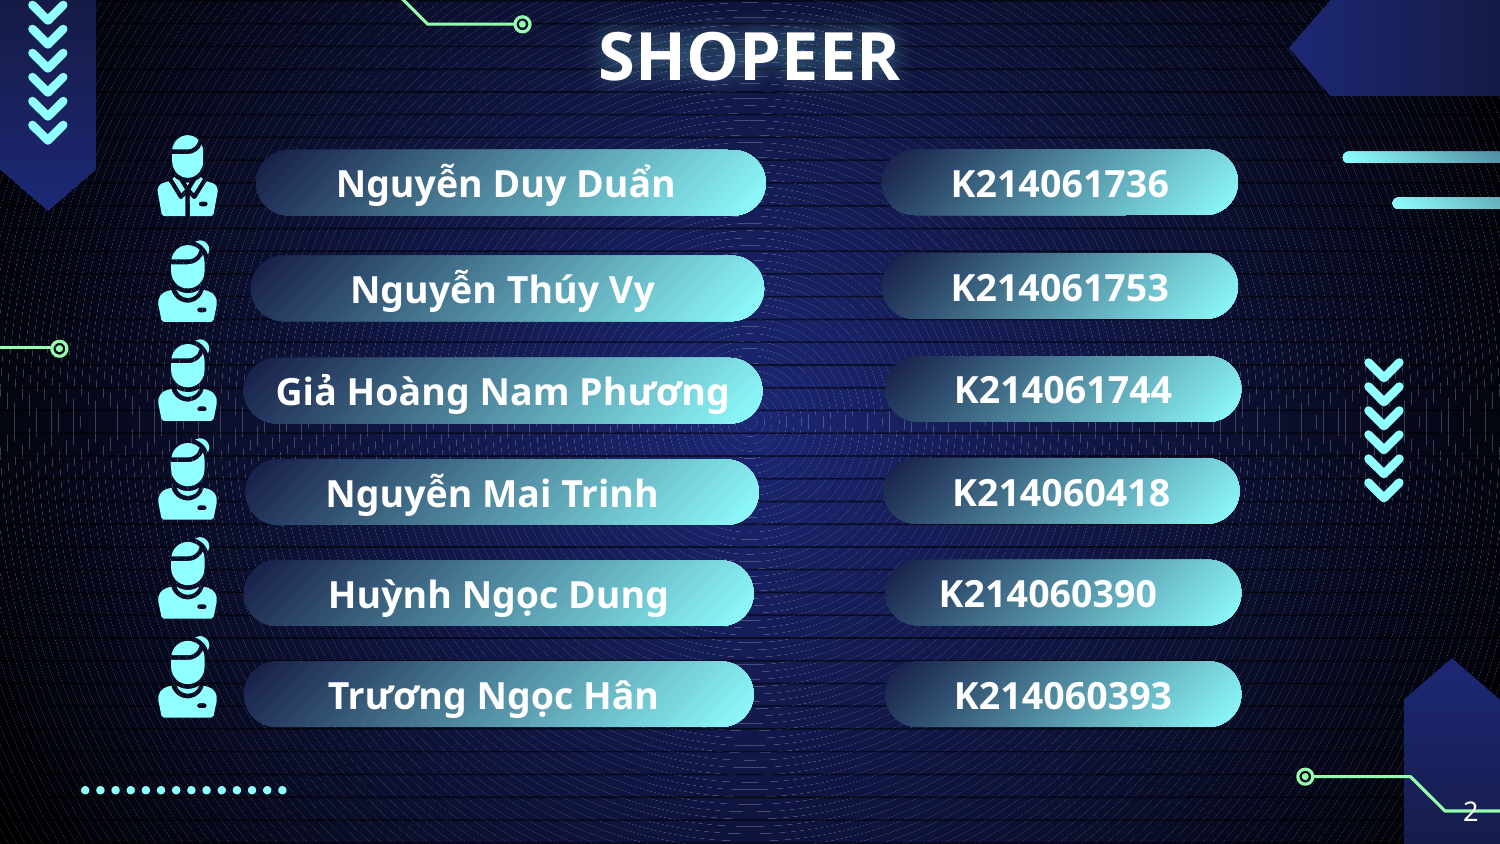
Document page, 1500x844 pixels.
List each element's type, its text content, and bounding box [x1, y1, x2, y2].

text_box K214060390 [884, 559, 1242, 626]
text_box K214061744 [884, 356, 1242, 422]
title SHOPEER [116, 6, 1383, 101]
text_box Giả Hoàng Nam Phương [243, 357, 763, 424]
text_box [1310, 410, 1457, 451]
text_box Huỳnh Ngọc Dung [243, 560, 754, 626]
text_box K214060393 [884, 661, 1242, 727]
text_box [156, 437, 219, 520]
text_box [156, 339, 219, 421]
text_box Trương Ngọc Hân [243, 661, 754, 727]
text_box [156, 240, 219, 322]
text_box K214060418 [883, 458, 1240, 524]
text_box Nguyễn Mai Trinh [245, 459, 759, 526]
text_box Nguyễn Duy Duẩn [256, 150, 766, 216]
text_box K214061753 [881, 253, 1238, 319]
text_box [156, 536, 219, 619]
text_box K214061736 [881, 149, 1238, 216]
slide_number ‹#› [1403, 779, 1494, 844]
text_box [156, 635, 219, 718]
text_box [156, 134, 219, 217]
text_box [1342, 151, 1500, 209]
text_box Nguyễn Thúy Vy [250, 255, 765, 322]
